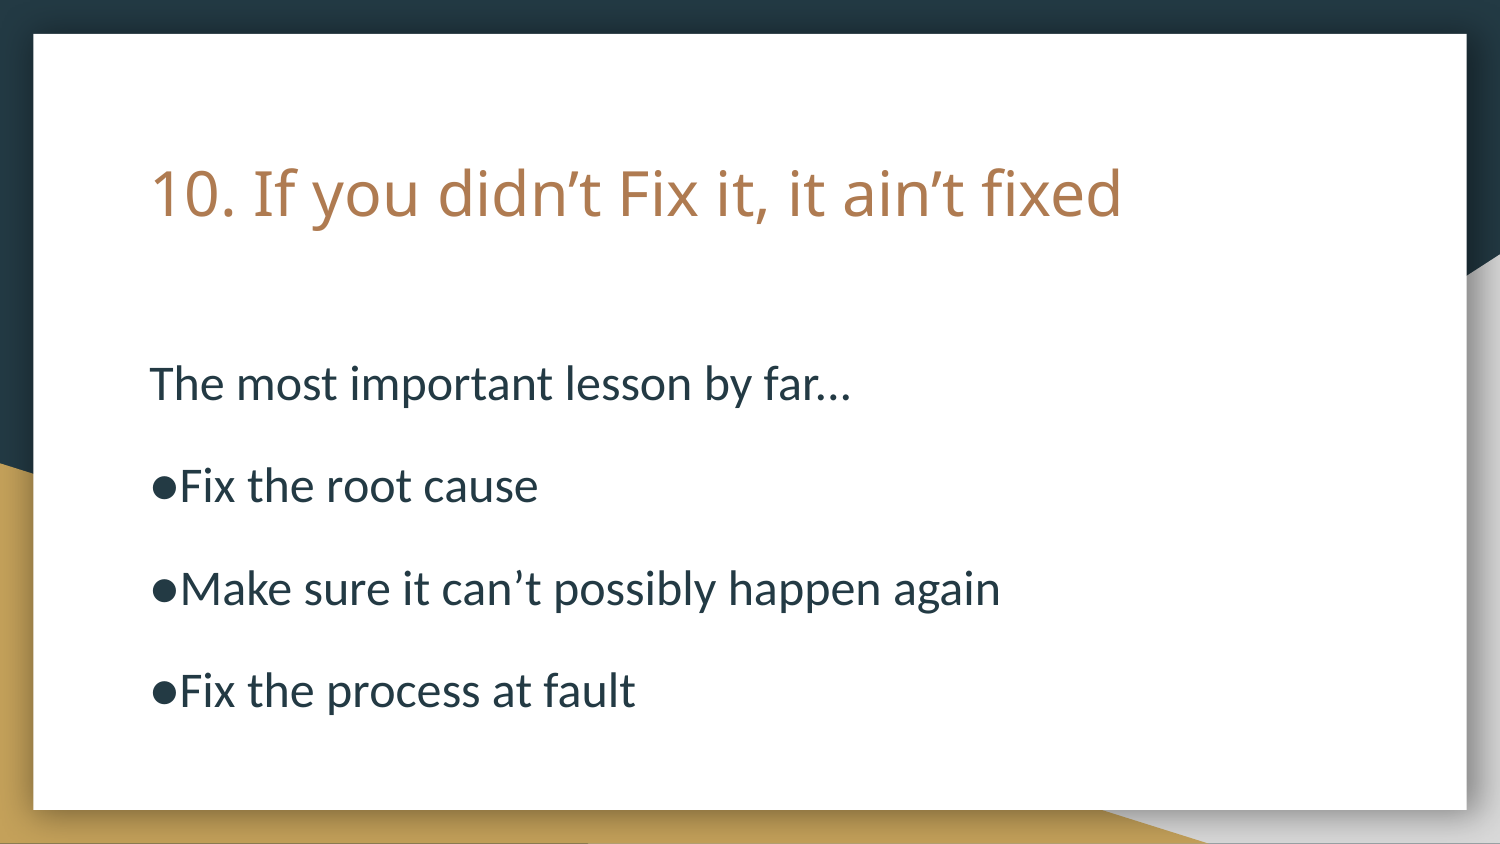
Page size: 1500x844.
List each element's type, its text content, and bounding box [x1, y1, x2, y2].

list The most important lesson by far... ●Fix the root cause ●Make sure it can’t possibly happen again ●Fix the process at fault [134, 326, 1366, 729]
title 10. If you didn’t Fix it, it ain’t fixed [134, 138, 1366, 296]
